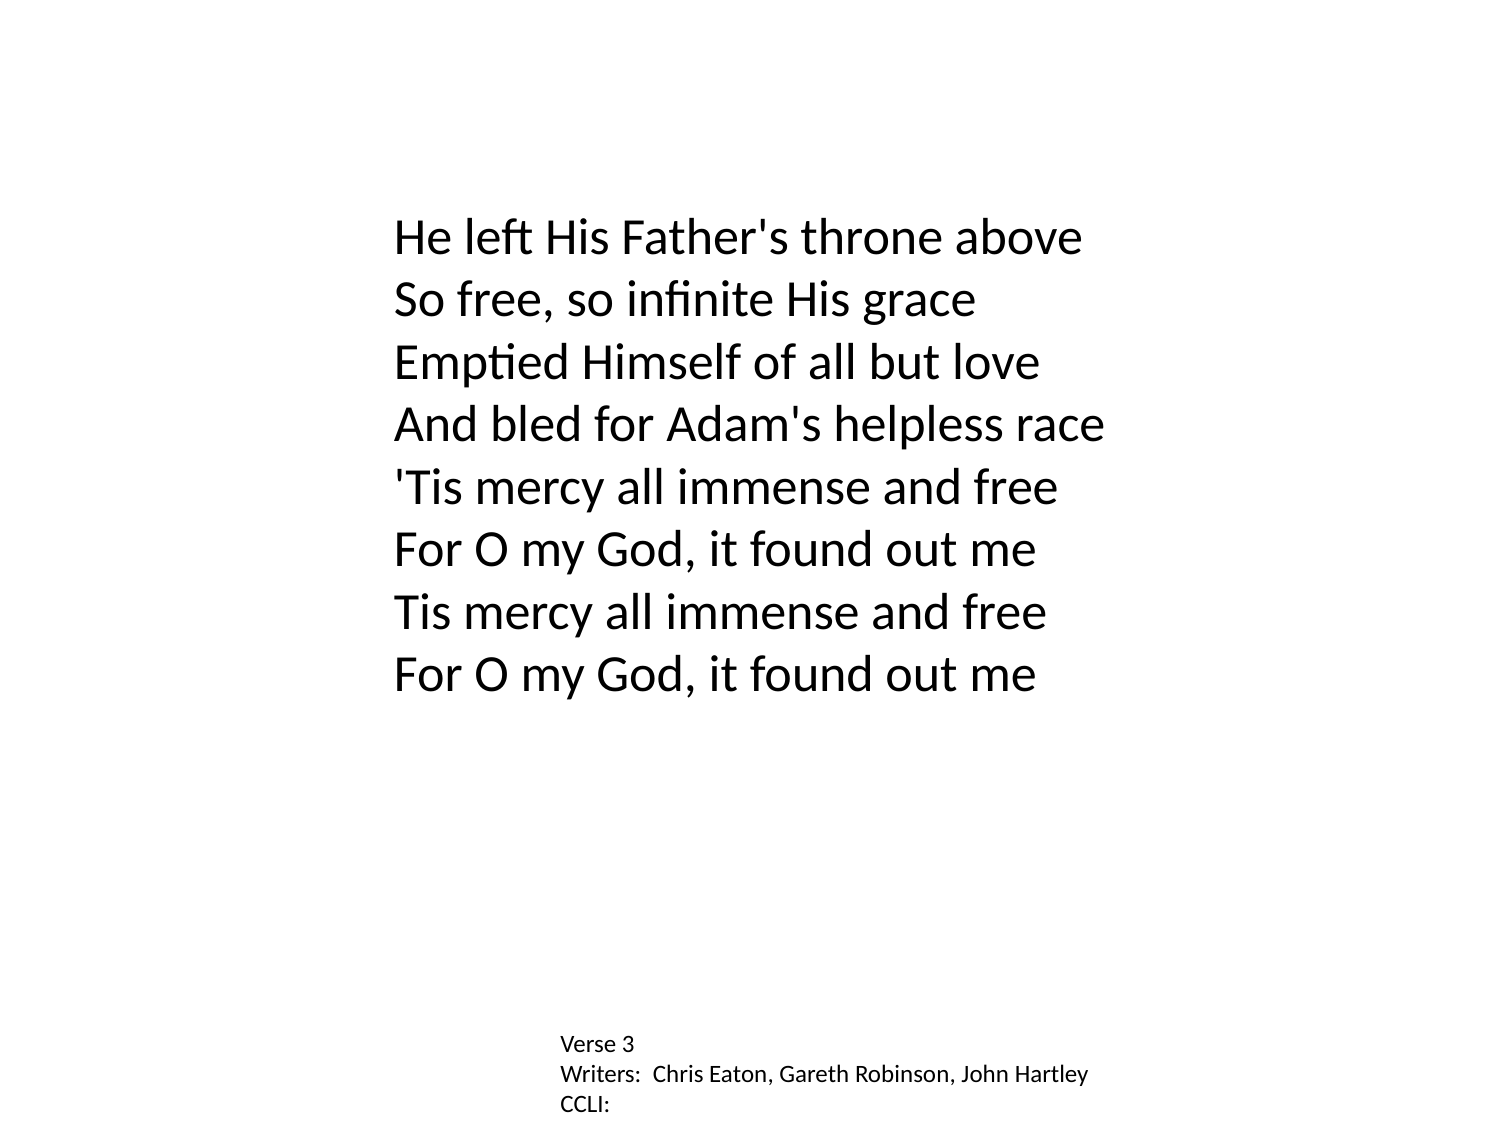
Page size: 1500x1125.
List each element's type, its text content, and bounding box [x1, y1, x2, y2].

text_box He left His Father's throne above So free, so infinite His grace Emptied Himself of all but love And bled for Adam's helpless race 'Tis mercy all immense and free For O my God, it found out me Tis mercy all immense and free For O my God, it found out me [379, 149, 1121, 772]
text_box Verse 3 Writers: Chris Eaton, Gareth Robinson, John Hartley CCLI: [545, 975, 1105, 1125]
